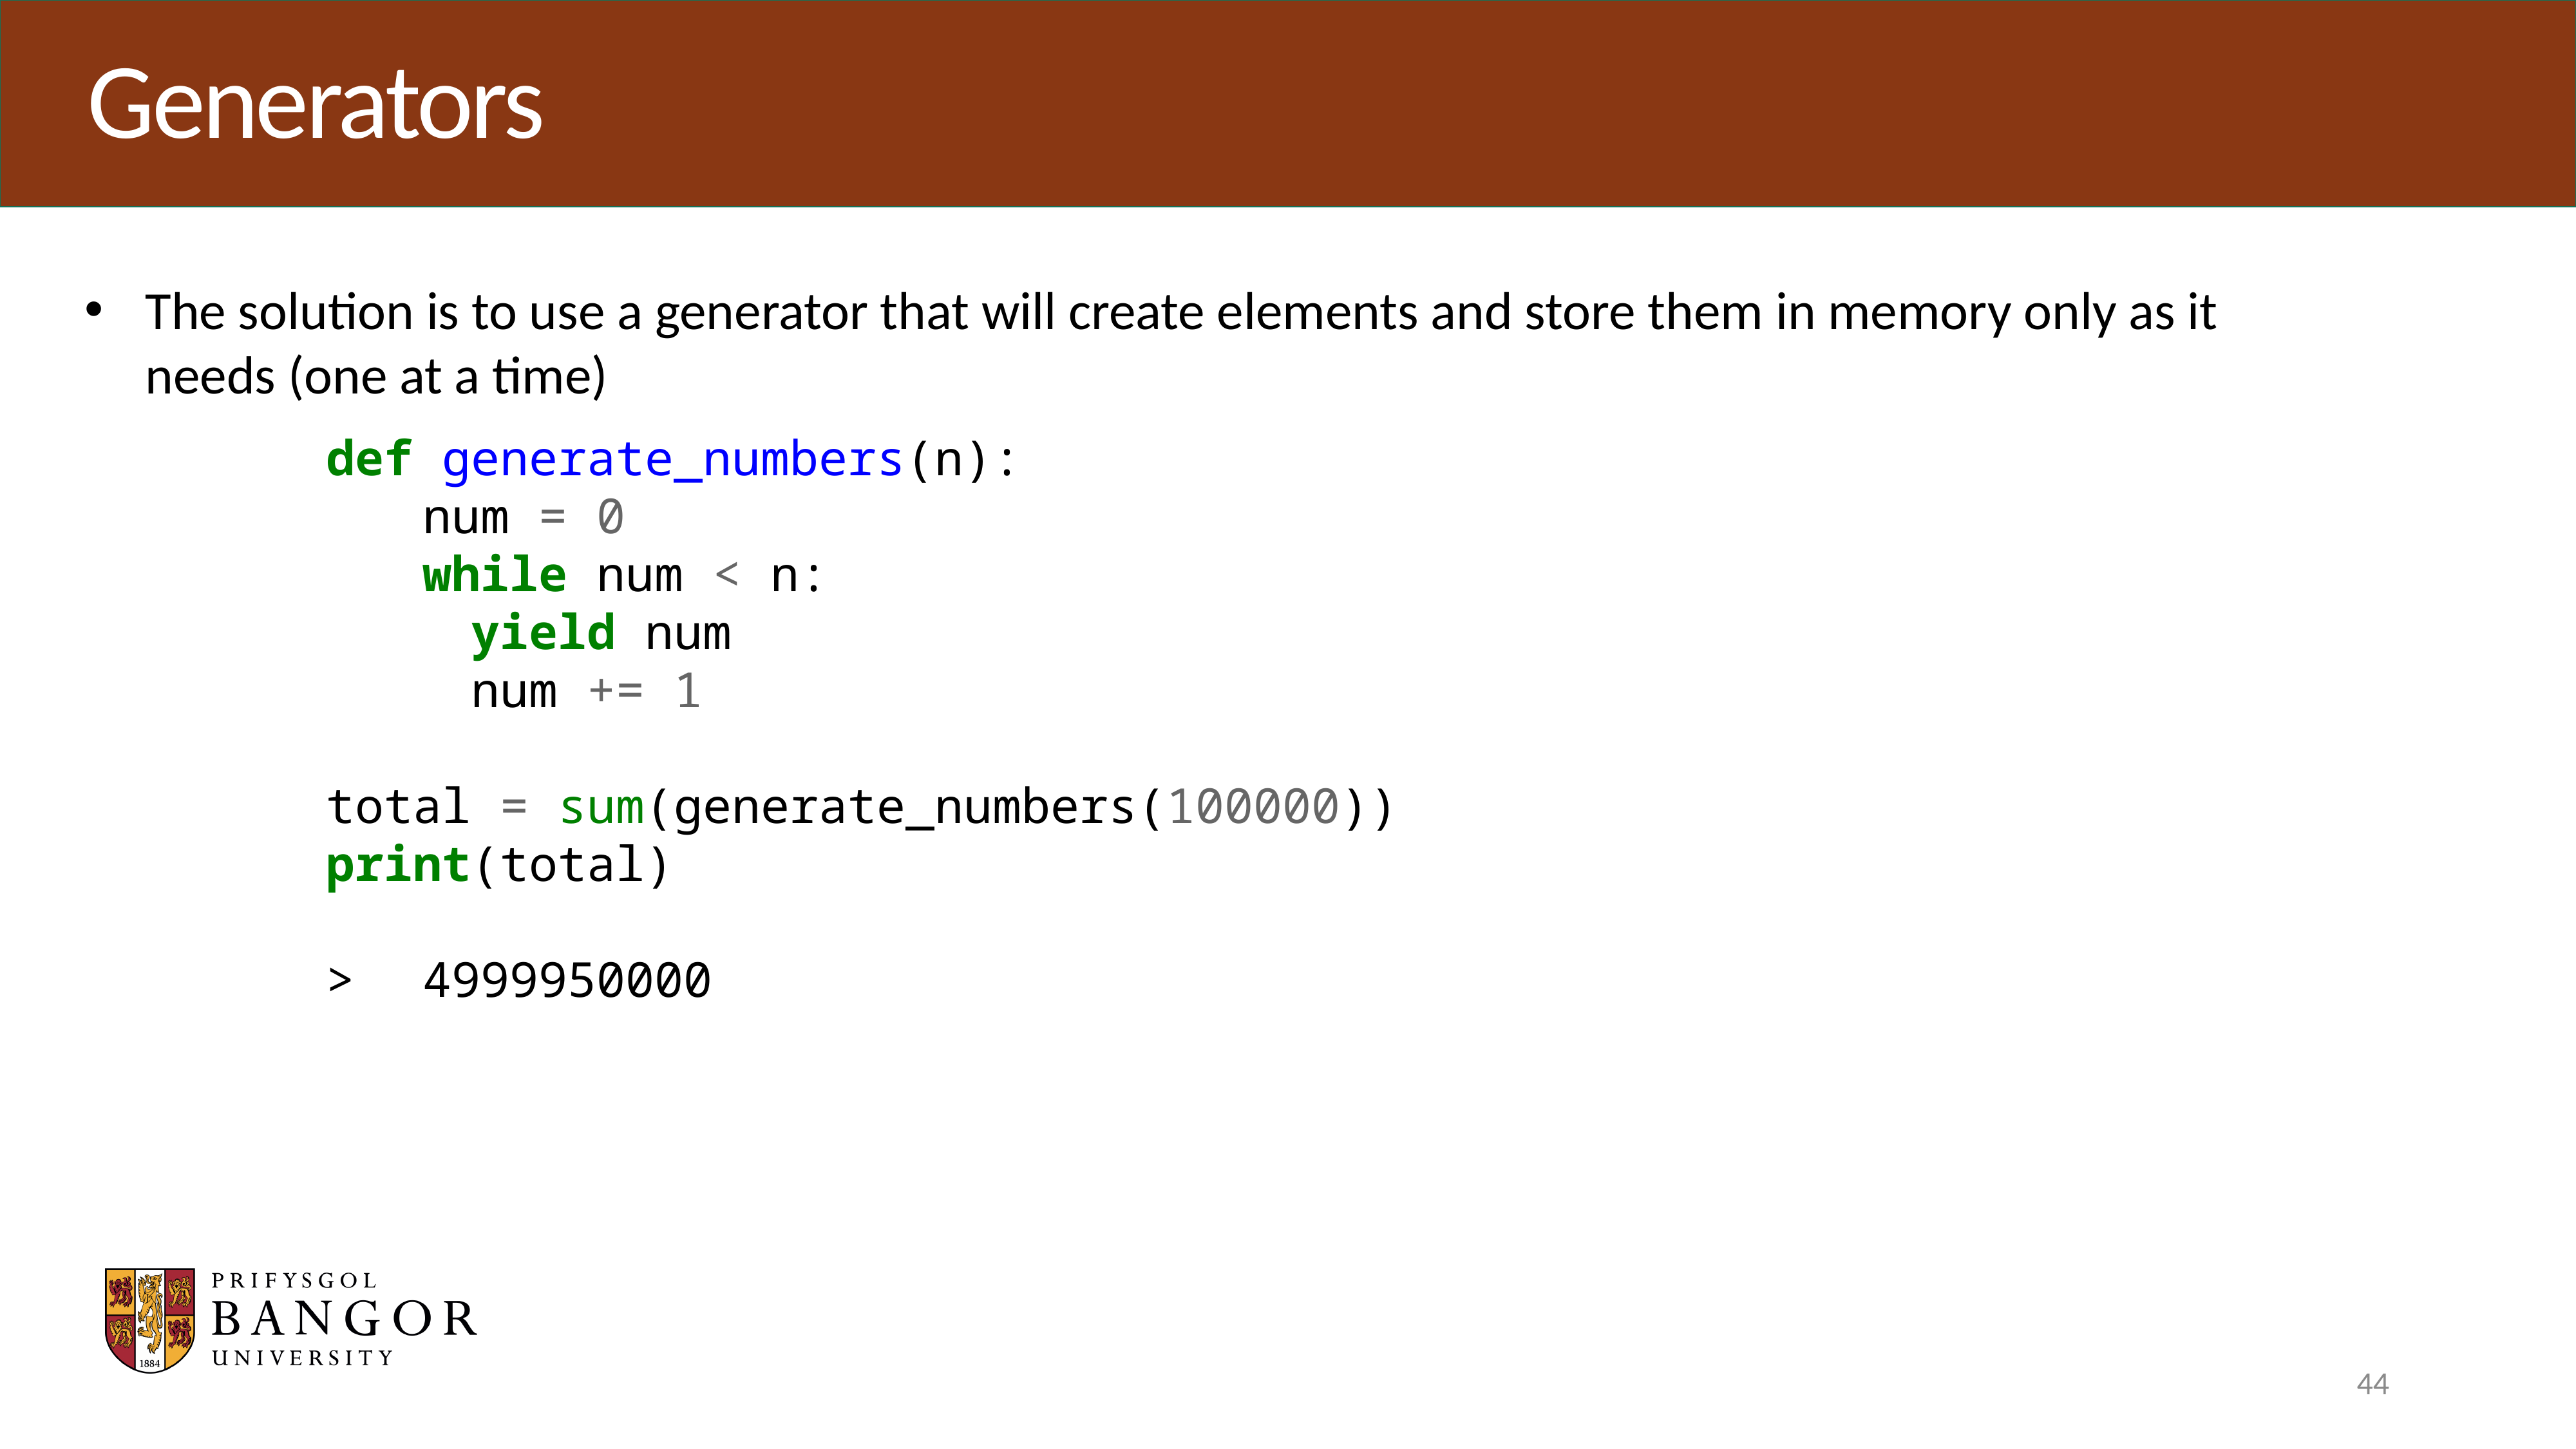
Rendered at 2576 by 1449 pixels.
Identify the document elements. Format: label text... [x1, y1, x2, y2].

picture [105, 1268, 477, 1374]
text_box The solution is to use a generator that will create elements and store them in memory only as it needs (one at a time) def generate_numbers(n): num = 0 while num < n: yield num num += 1 total = sum(generate_numbers(100000)) print(total) > 4999950000 [75, 270, 2325, 1012]
title Generators [77, 41, 2399, 166]
slide_number 44 [1819, 1343, 2399, 1421]
text_box [0, 0, 2576, 207]
